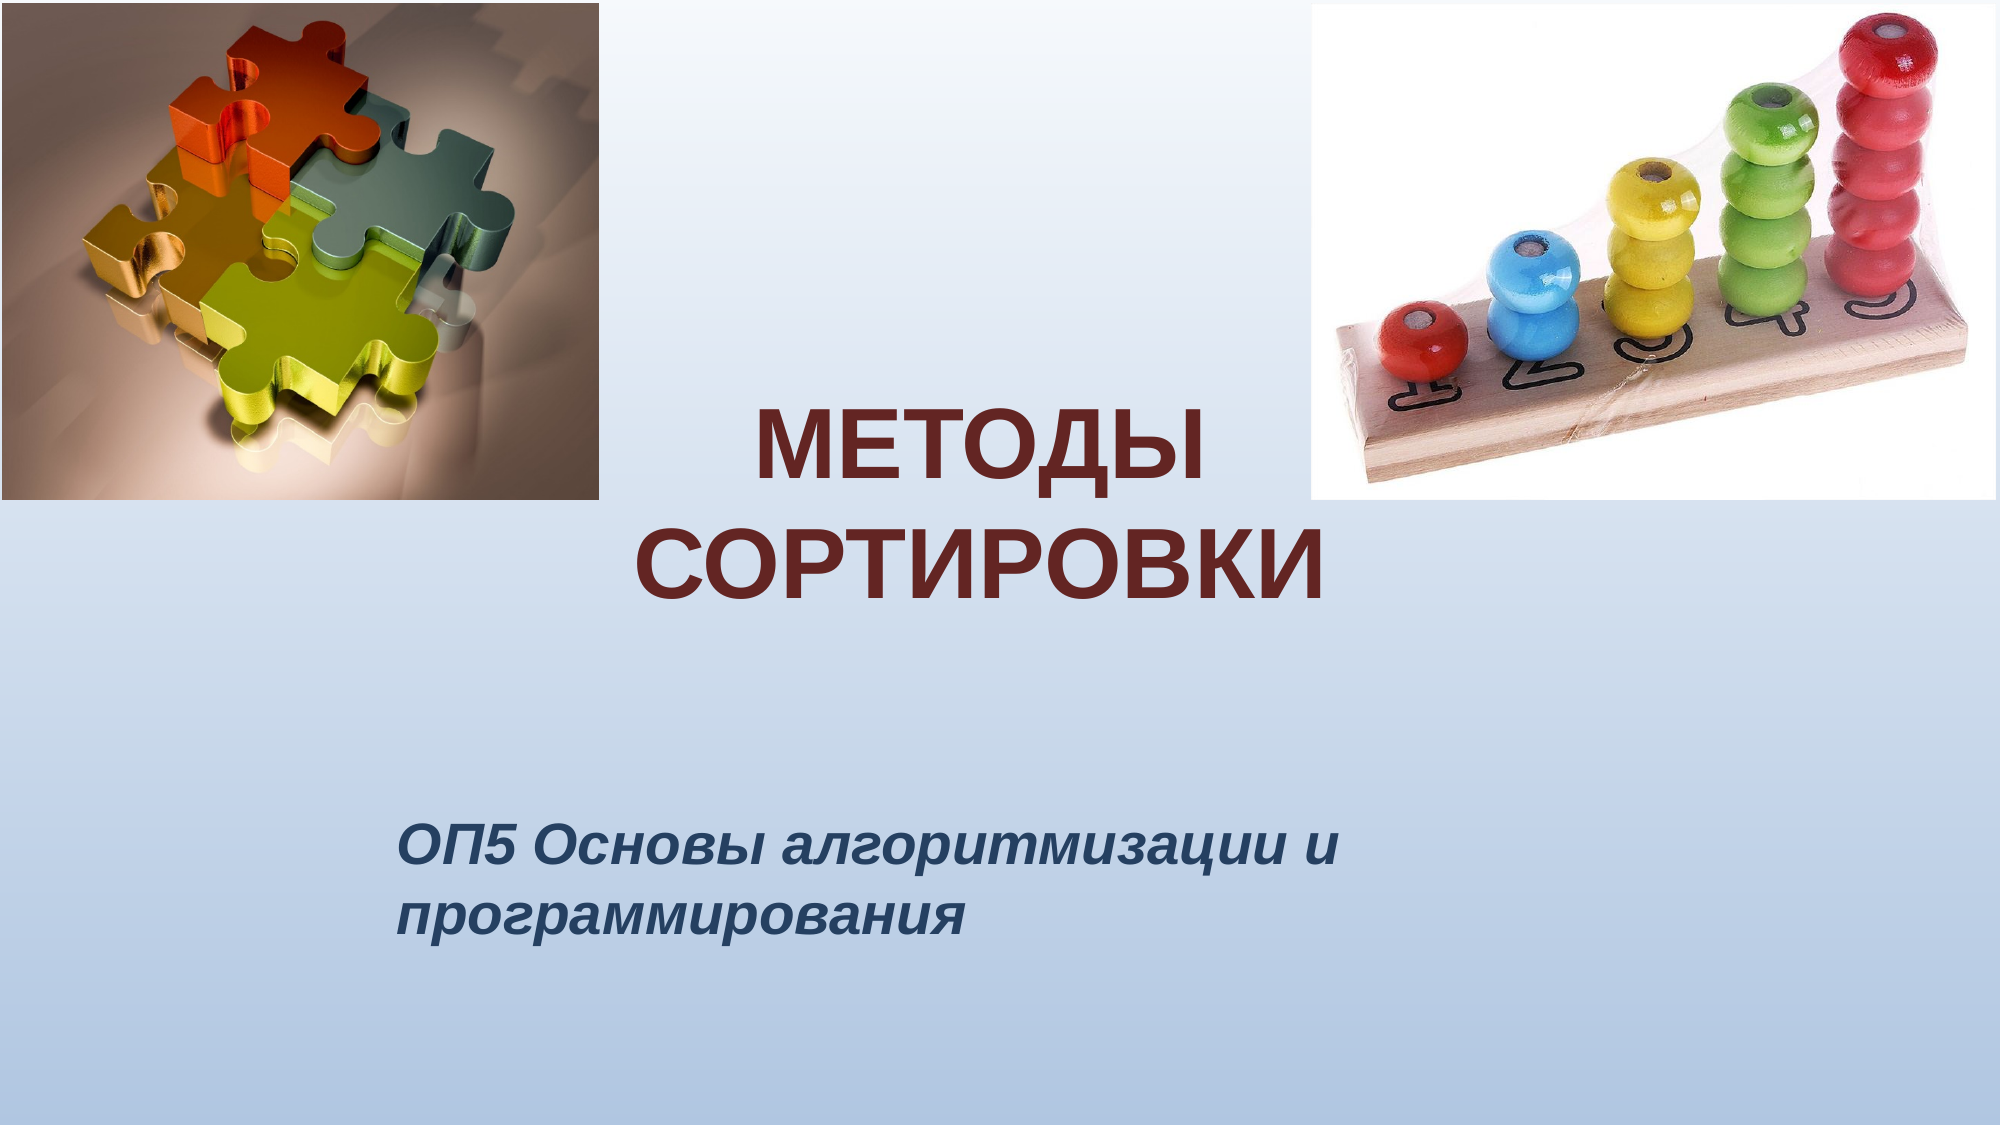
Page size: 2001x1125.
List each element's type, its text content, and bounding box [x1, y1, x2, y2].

picture [1311, 2, 1996, 500]
picture [2, 2, 599, 500]
text_box ОП5 Основы алгоритмизации и программирования [382, 798, 1579, 954]
text_box МЕТОДЫ СОРТИРОВКИ [566, 370, 1394, 626]
